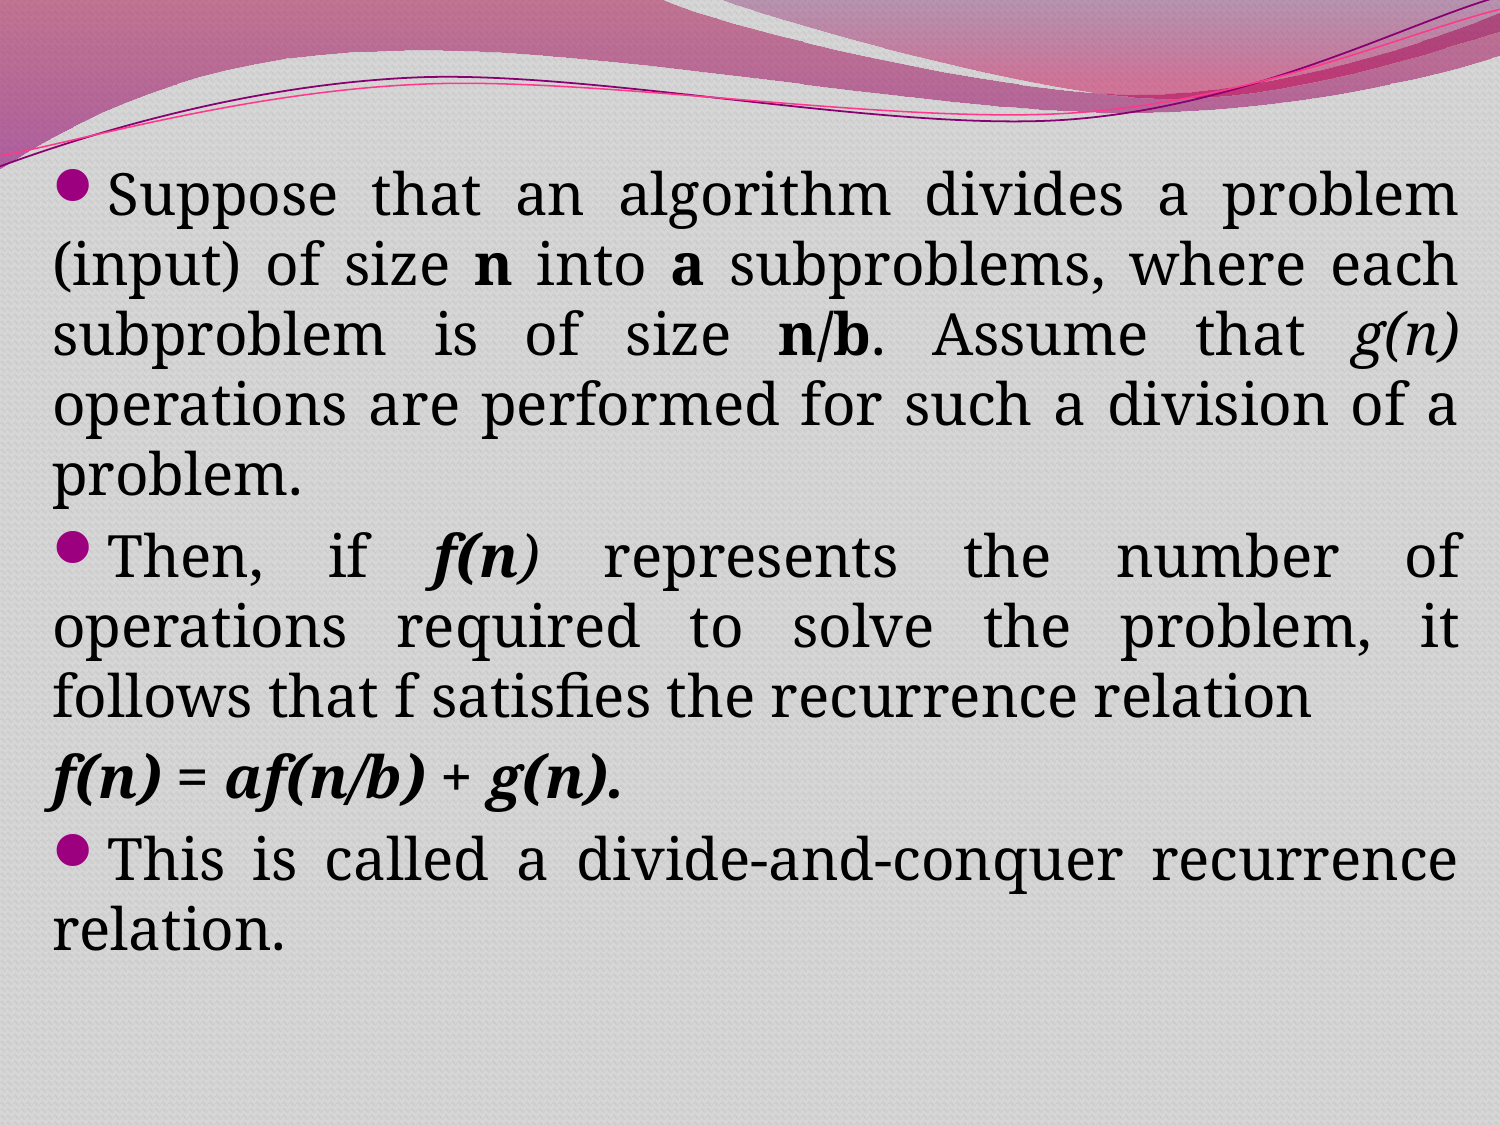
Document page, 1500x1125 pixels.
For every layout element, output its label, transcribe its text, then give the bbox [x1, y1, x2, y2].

list Suppose that an algorithm divides a problem (input) of size n into a subproblems, where each subproblem is of size n/b. Assume that g(n) operations are performed for such a division of a problem. Then, if f(n) represents the number of operations required to solve the problem, it follows that f satisfies the recurrence relation f(n) = af(n/b) + g(n). This is called a divide-and-conquer recurrence relation. [37, 149, 1475, 1038]
